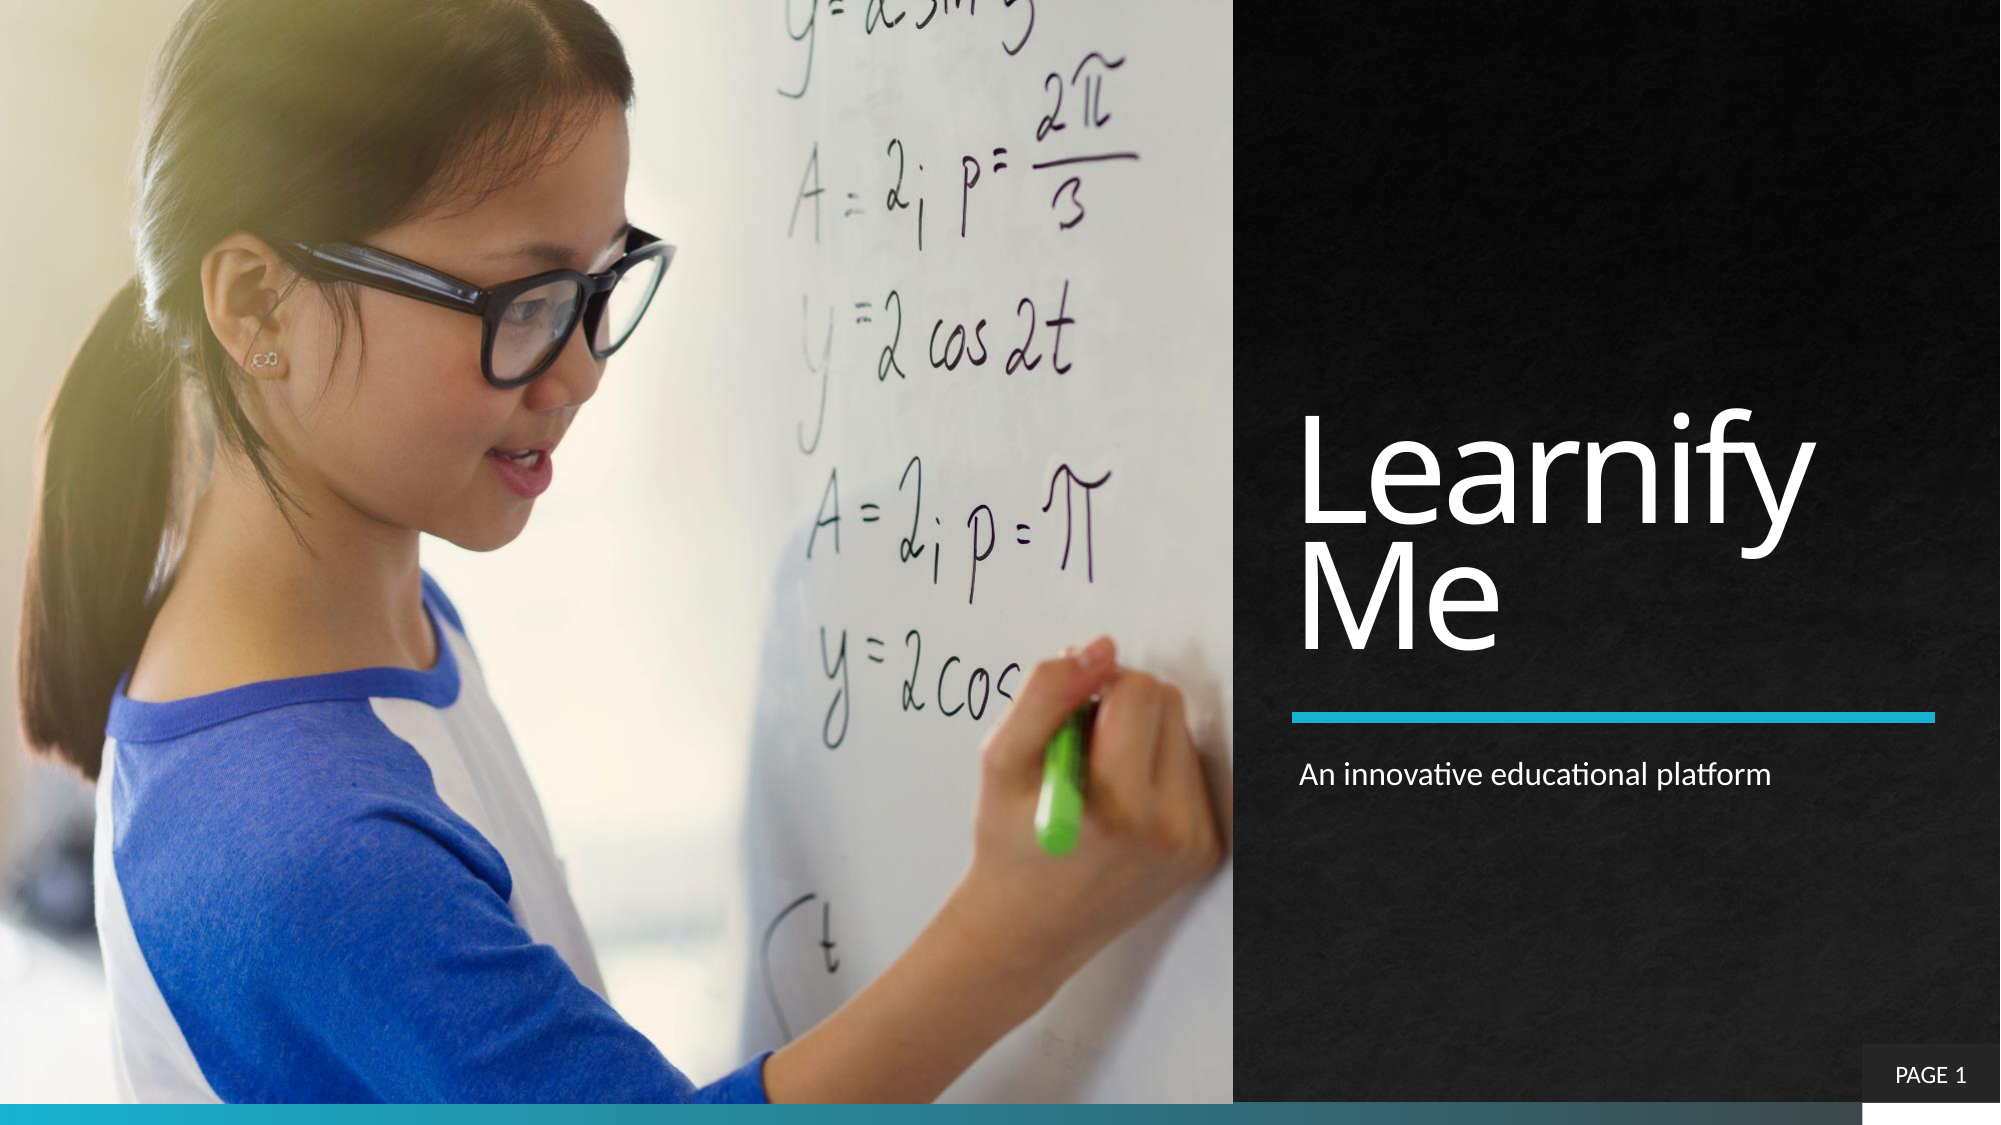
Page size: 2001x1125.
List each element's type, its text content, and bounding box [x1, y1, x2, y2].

picture [0, 0, 2000, 1104]
slide_number PAGE 1 [1862, 1043, 2000, 1103]
list An innovative educational platform [1291, 756, 1936, 869]
title Learnify Me [1291, 275, 1936, 675]
